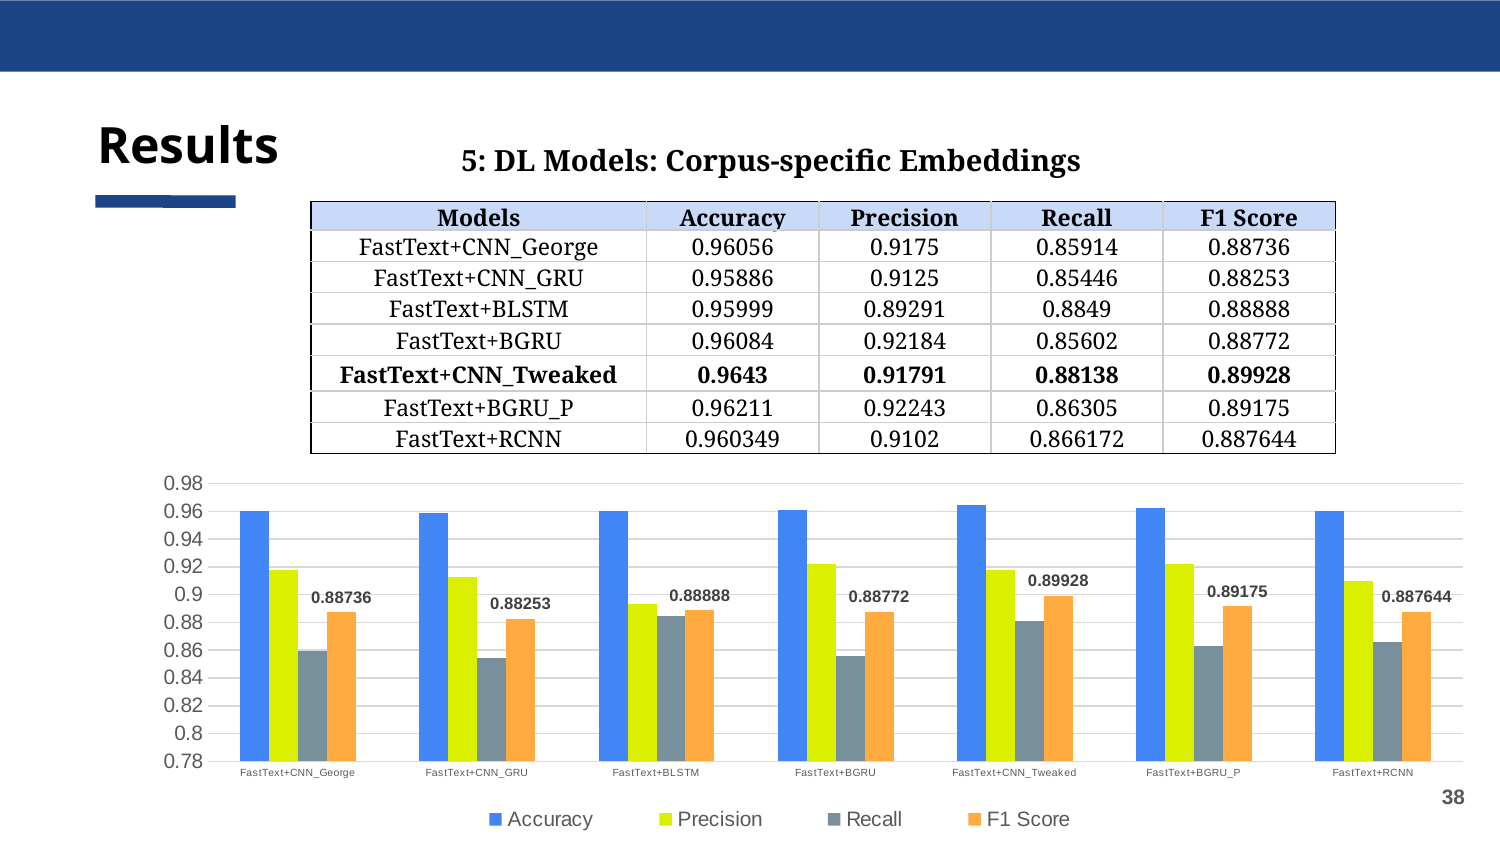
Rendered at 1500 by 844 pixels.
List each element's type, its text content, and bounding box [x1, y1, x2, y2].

table_cell 0.89291 [820, 293, 990, 323]
table_cell FastText+BLSTM [312, 293, 646, 323]
table_cell 0.96211 [647, 392, 818, 422]
text_box Results [82, 98, 320, 185]
table_cell 0.9175 [820, 231, 990, 261]
table_header F1 Score [1164, 202, 1335, 229]
table_cell 0.887644 [1164, 423, 1335, 453]
table_cell 0.92243 [820, 392, 990, 422]
table_cell 0.9125 [820, 262, 990, 292]
table_cell 0.96084 [647, 325, 818, 355]
table_header Precision [820, 202, 990, 229]
table_cell 0.88138 [992, 356, 1162, 390]
table_cell 0.96056 [647, 231, 818, 261]
table_cell 0.91791 [820, 356, 990, 390]
table_cell FastText+CNN_George [312, 231, 646, 261]
table_cell 0.86305 [992, 392, 1162, 422]
text_box [0, 0, 1500, 72]
table_cell 0.85914 [992, 231, 1162, 261]
table_cell 0.9643 [647, 356, 818, 390]
table_cell FastText+BGRU [312, 325, 646, 355]
table_cell FastText+CNN_Tweaked [312, 356, 646, 390]
table_cell 0.85446 [992, 262, 1162, 292]
text_box 5: DL Models: Corpus-specific Embeddings [424, 134, 1118, 185]
table_cell FastText+CNN_GRU [312, 262, 646, 292]
chart [24, 470, 1500, 844]
table_cell 0.866172 [992, 423, 1162, 453]
table_cell 0.88253 [1164, 262, 1335, 292]
table_cell 0.88772 [1164, 325, 1335, 355]
table_cell 0.88736 [1164, 231, 1335, 261]
table_cell FastText+RCNN [312, 423, 646, 453]
table_cell 0.8849 [992, 293, 1162, 323]
table_cell 0.960349 [647, 423, 818, 453]
table_header Accuracy [647, 202, 818, 229]
table_cell 0.9102 [820, 423, 990, 453]
table_header Models [312, 202, 646, 229]
table_cell FastText+BGRU_P [312, 392, 646, 422]
table_cell 0.88888 [1164, 293, 1335, 323]
table_cell 0.95886 [647, 262, 818, 292]
table_cell 0.95999 [647, 293, 818, 323]
table_cell 0.92184 [820, 325, 990, 355]
table_cell 0.85602 [992, 325, 1162, 355]
table_cell 0.89928 [1164, 356, 1335, 390]
table_cell 0.89175 [1164, 392, 1335, 422]
table_header Recall [992, 202, 1162, 229]
